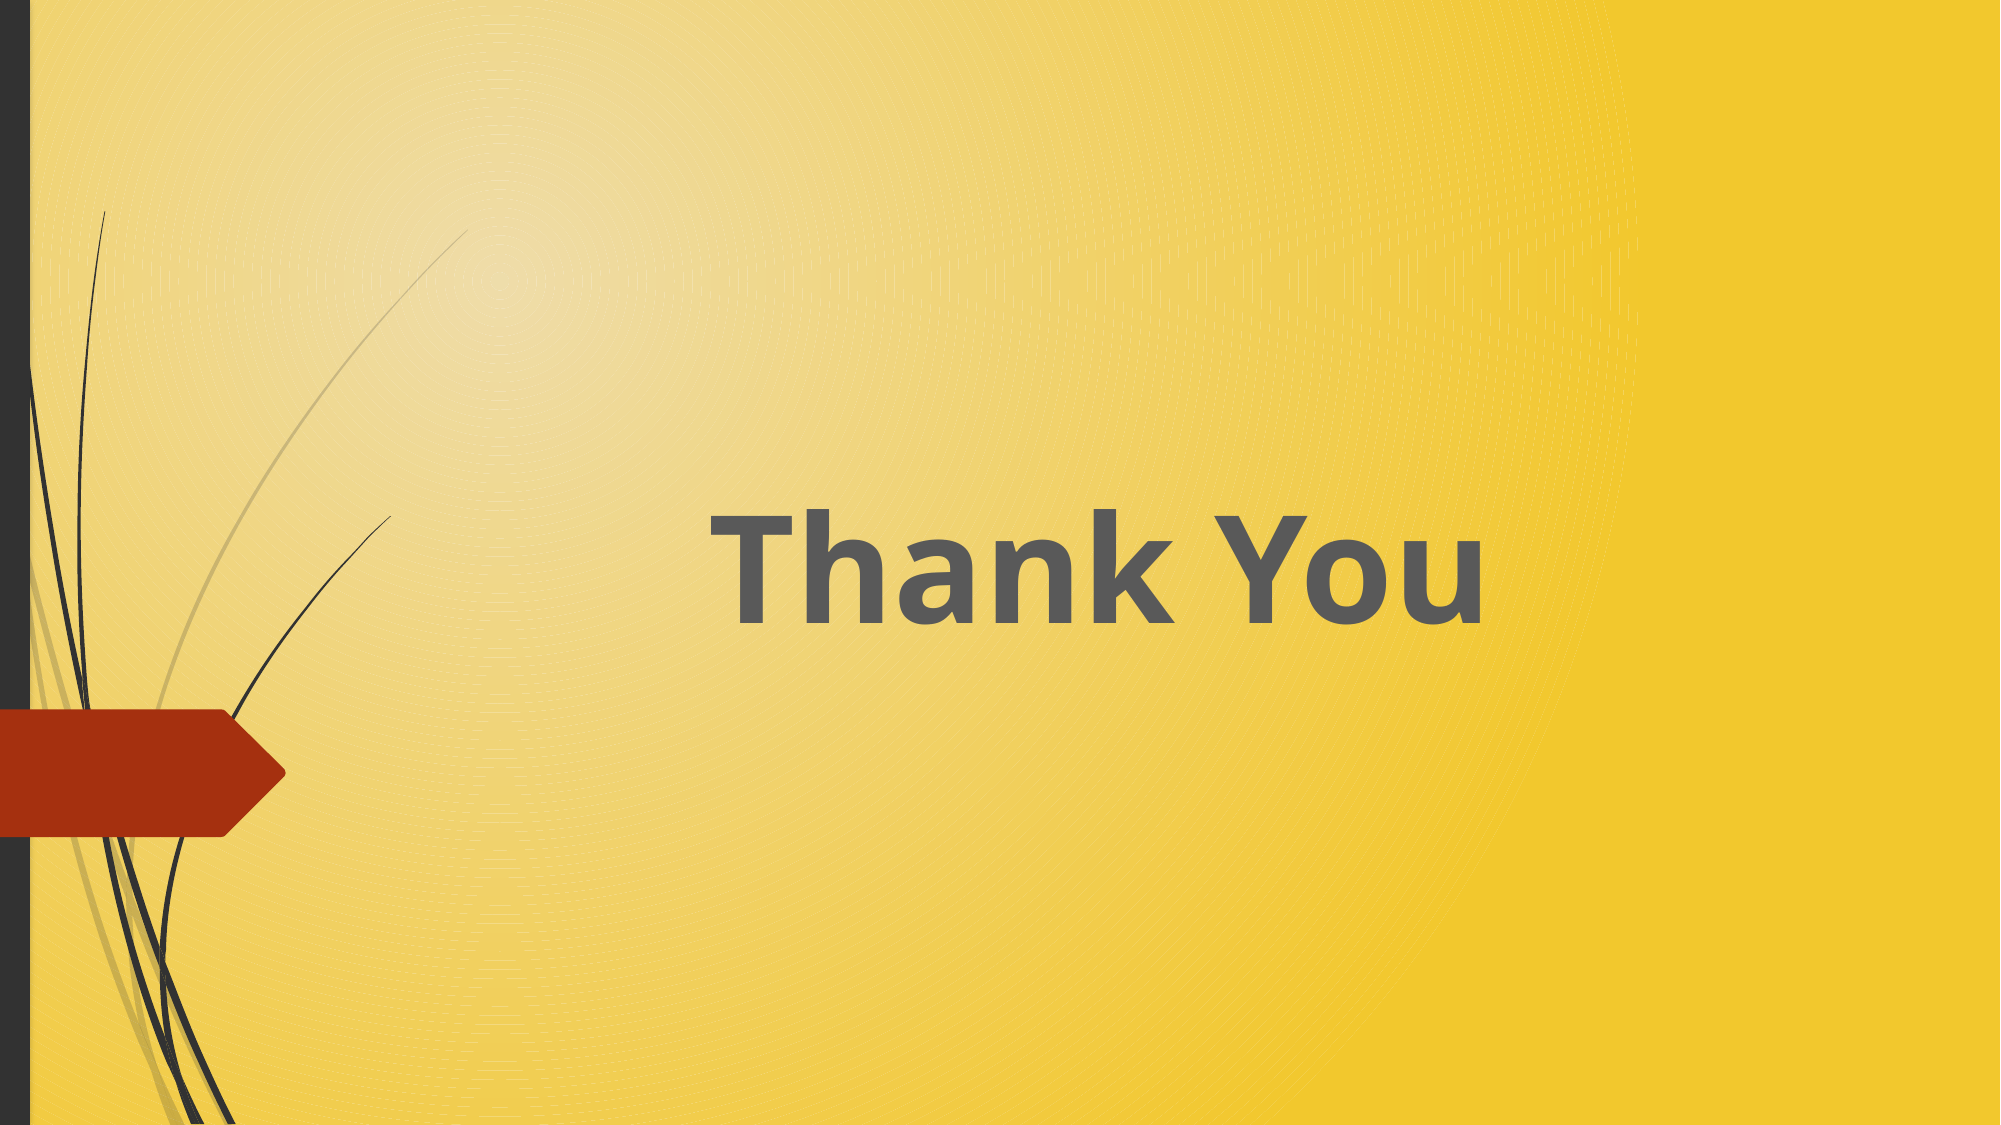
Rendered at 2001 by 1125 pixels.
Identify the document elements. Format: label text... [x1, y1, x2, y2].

subtitle Thank You [368, 117, 1832, 1011]
